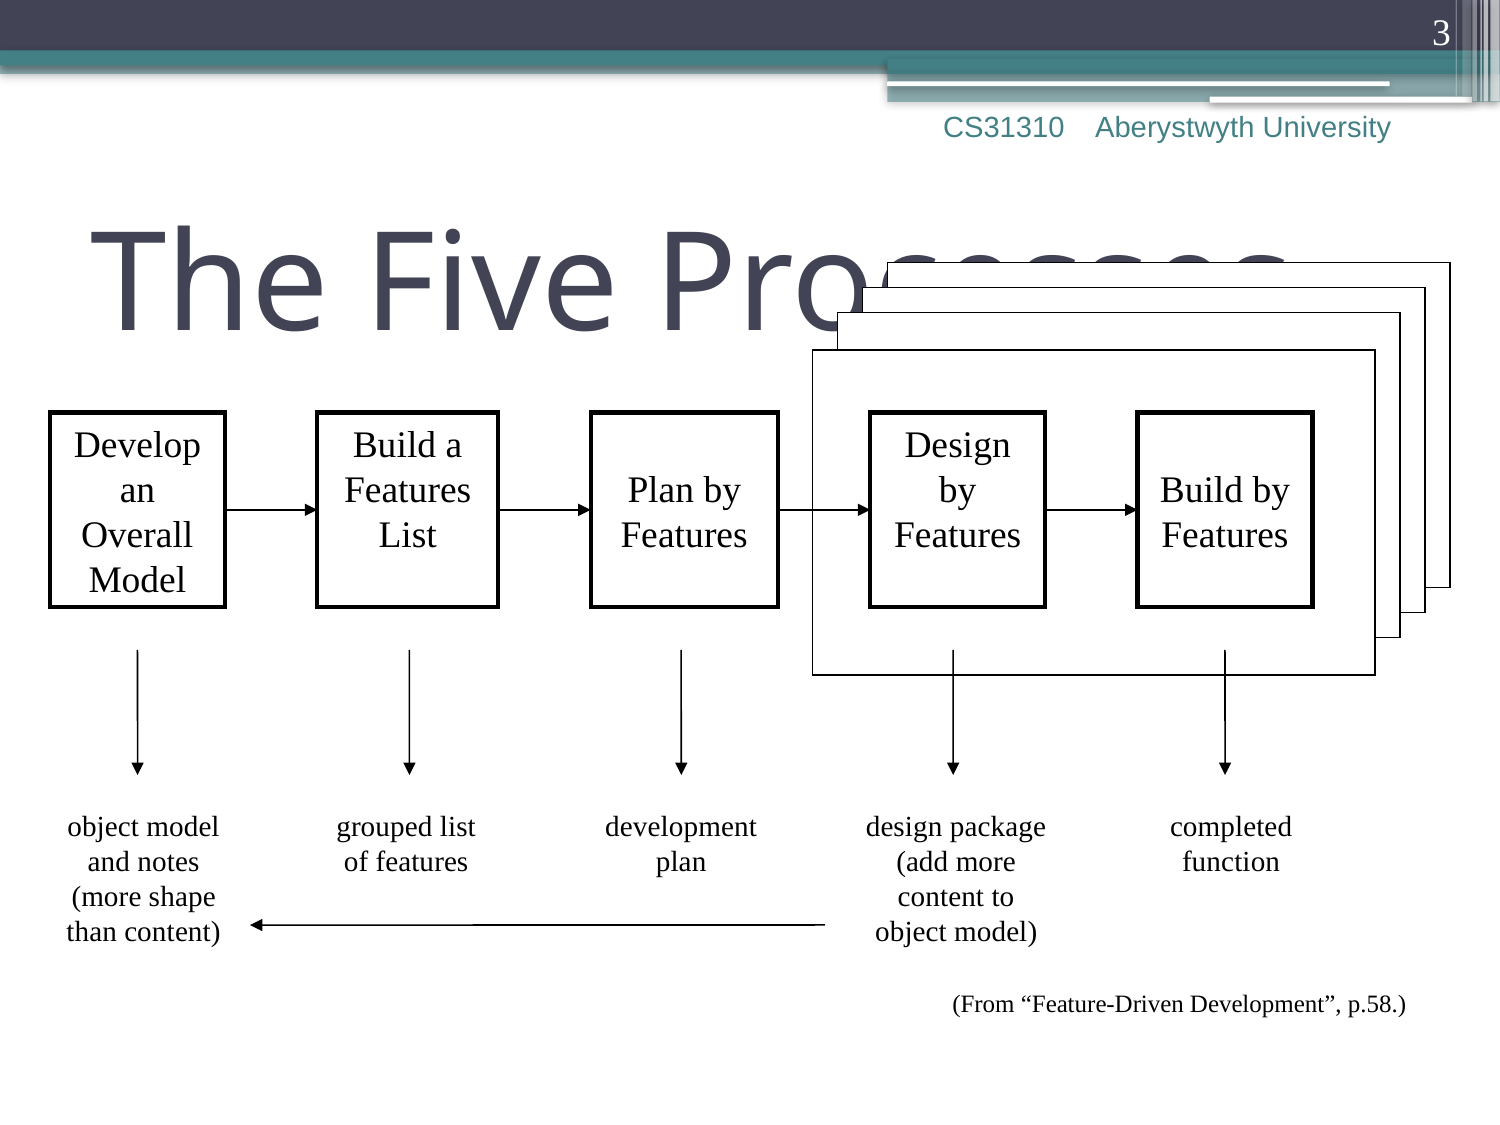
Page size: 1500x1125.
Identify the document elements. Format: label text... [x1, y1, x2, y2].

text_box [675, 649, 688, 775]
slide_number Aberystwyth University [1080, 100, 1412, 176]
text_box [1218, 649, 1232, 775]
text_box [837, 312, 1400, 638]
text_box [131, 649, 144, 775]
text_box completed function [1137, 799, 1325, 885]
text_box design package (add more content to object model) [849, 799, 1063, 955]
text_box [249, 918, 826, 932]
text_box [946, 649, 960, 775]
text_box grouped list of features [312, 799, 500, 885]
text_box [812, 350, 1375, 675]
text_box [862, 287, 1425, 613]
text_box (From “Feature-Driven Development”, p.58.) [937, 979, 1450, 1025]
title The Five Processes [75, 187, 1425, 363]
text_box [403, 649, 416, 775]
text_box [49, 412, 1313, 613]
text_box development plan [587, 799, 775, 885]
slide_number 3 [1340, 0, 1466, 61]
text_box object model and notes (more shape than content) [50, 799, 238, 955]
footer CS31310 [862, 100, 1080, 176]
text_box [887, 262, 1450, 588]
